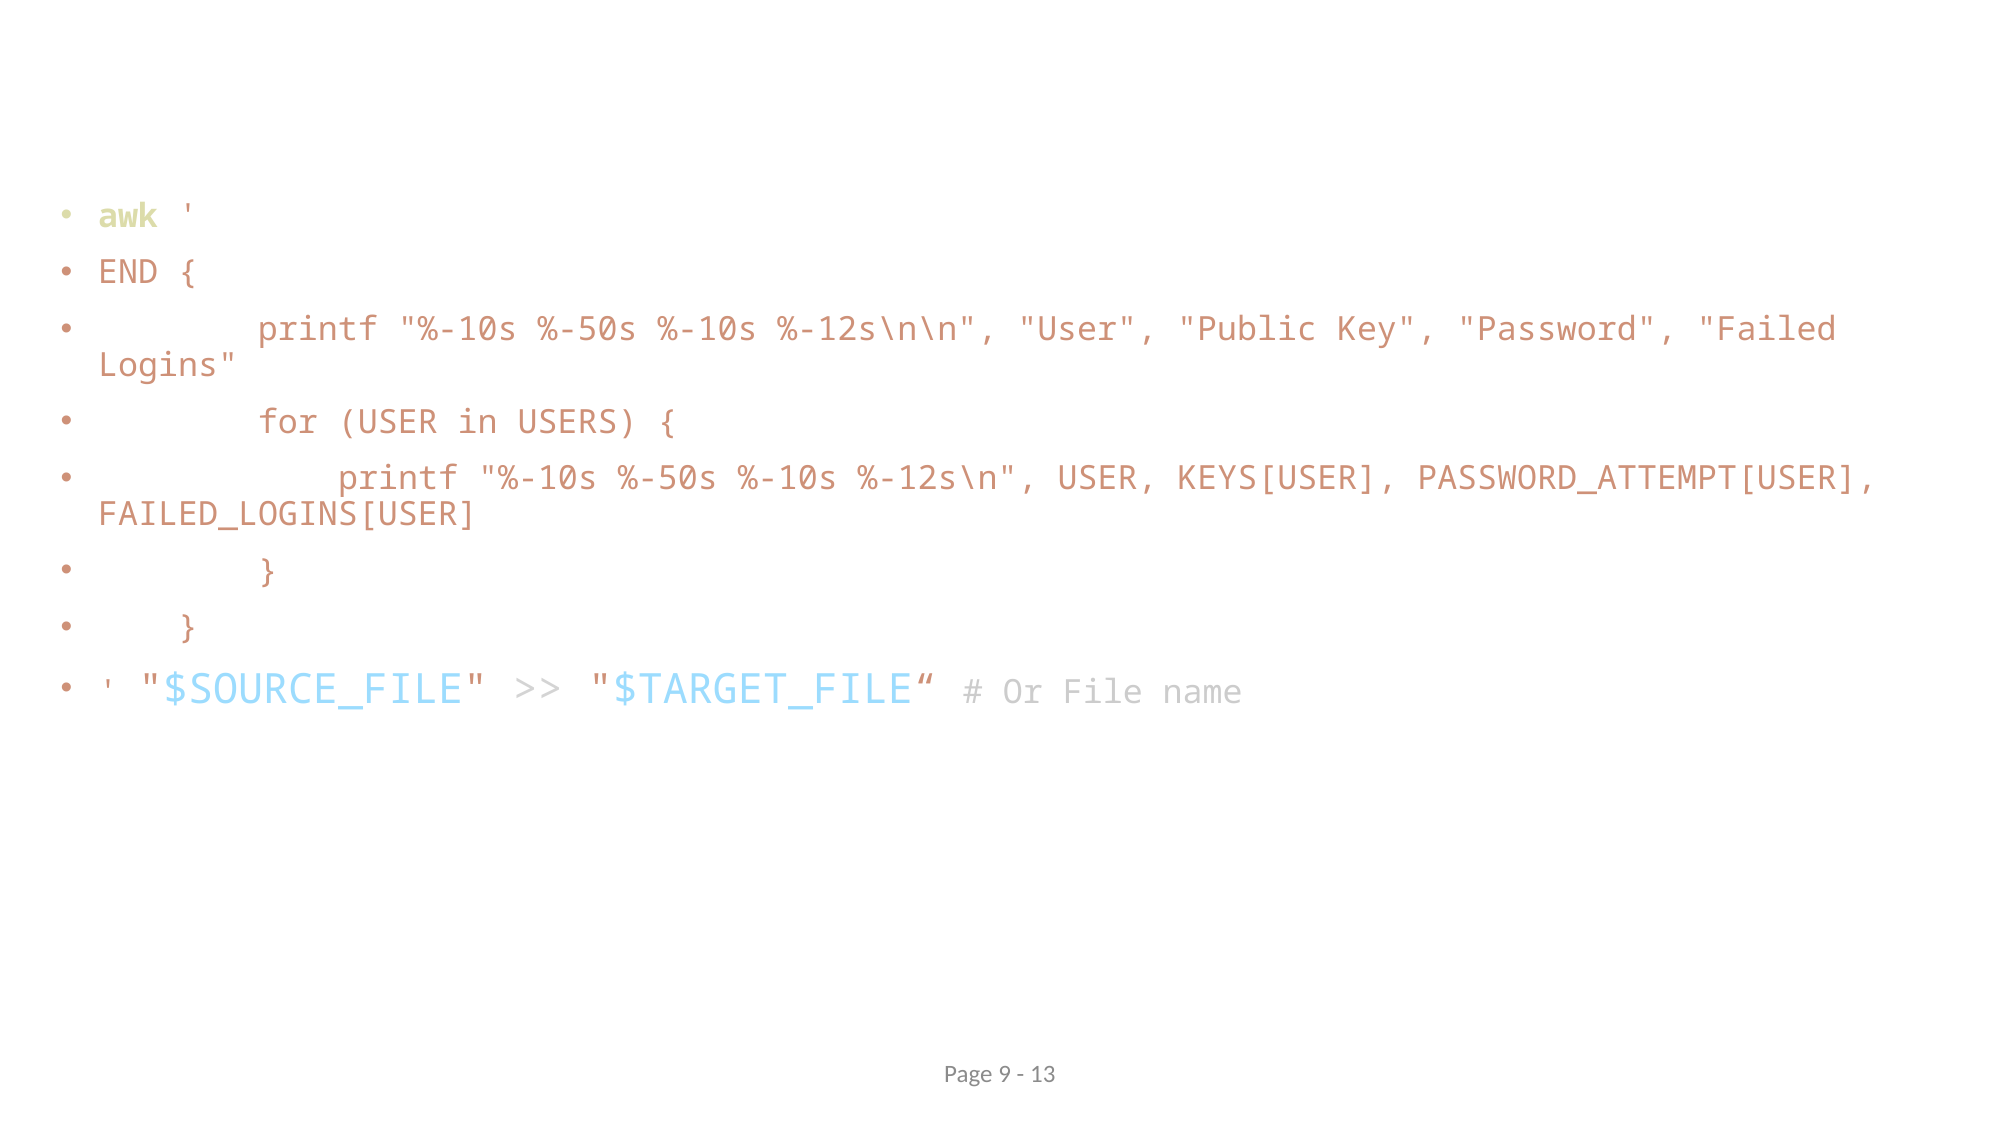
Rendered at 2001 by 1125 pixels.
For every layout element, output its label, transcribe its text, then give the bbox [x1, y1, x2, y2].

footer Page 9 - 13 [662, 1042, 1338, 1103]
list awk ' END { printf "%-10s %-50s %-10s %-12s\n\n", "User", "Public Key", "Password", "Failed Logins" for (USER in USERS) { printf "%-10s %-50s %-10s %-12s\n", USER, KEYS[USER], PASSWORD_ATTEMPT[USER], FAILED_LOGINS[USER] } } ' "$SOURCE_FILE" >> "$TARGET_FILE“ # Or File name [45, 190, 1930, 905]
